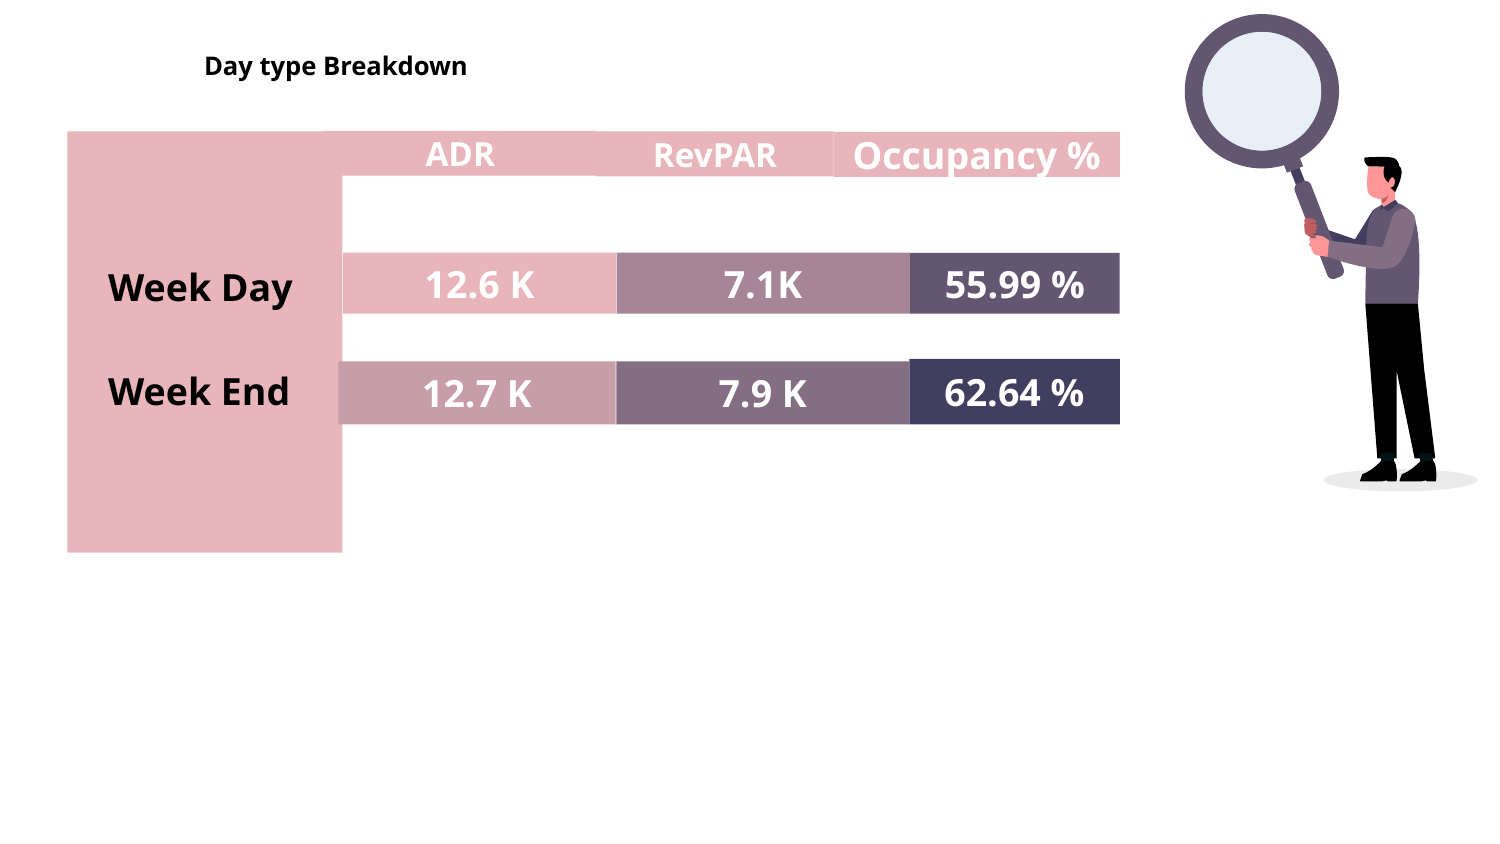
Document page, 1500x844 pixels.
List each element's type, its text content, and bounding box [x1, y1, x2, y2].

text_box 62.64 % [909, 358, 1120, 425]
text_box Occupancy % [833, 131, 1120, 177]
text_box RevPAR [596, 131, 833, 177]
text_box 55.99 % [910, 252, 1120, 314]
text_box 7.1K [616, 252, 910, 314]
title Day type Breakdown [0, 35, 1011, 97]
text_box [67, 131, 343, 553]
text_box 12.6 K [343, 252, 616, 314]
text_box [92, 241, 337, 449]
text_box 7.9 K [616, 361, 910, 425]
text_box ADR [324, 130, 597, 176]
text_box 12.7 K [341, 361, 616, 425]
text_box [1184, 13, 1478, 492]
